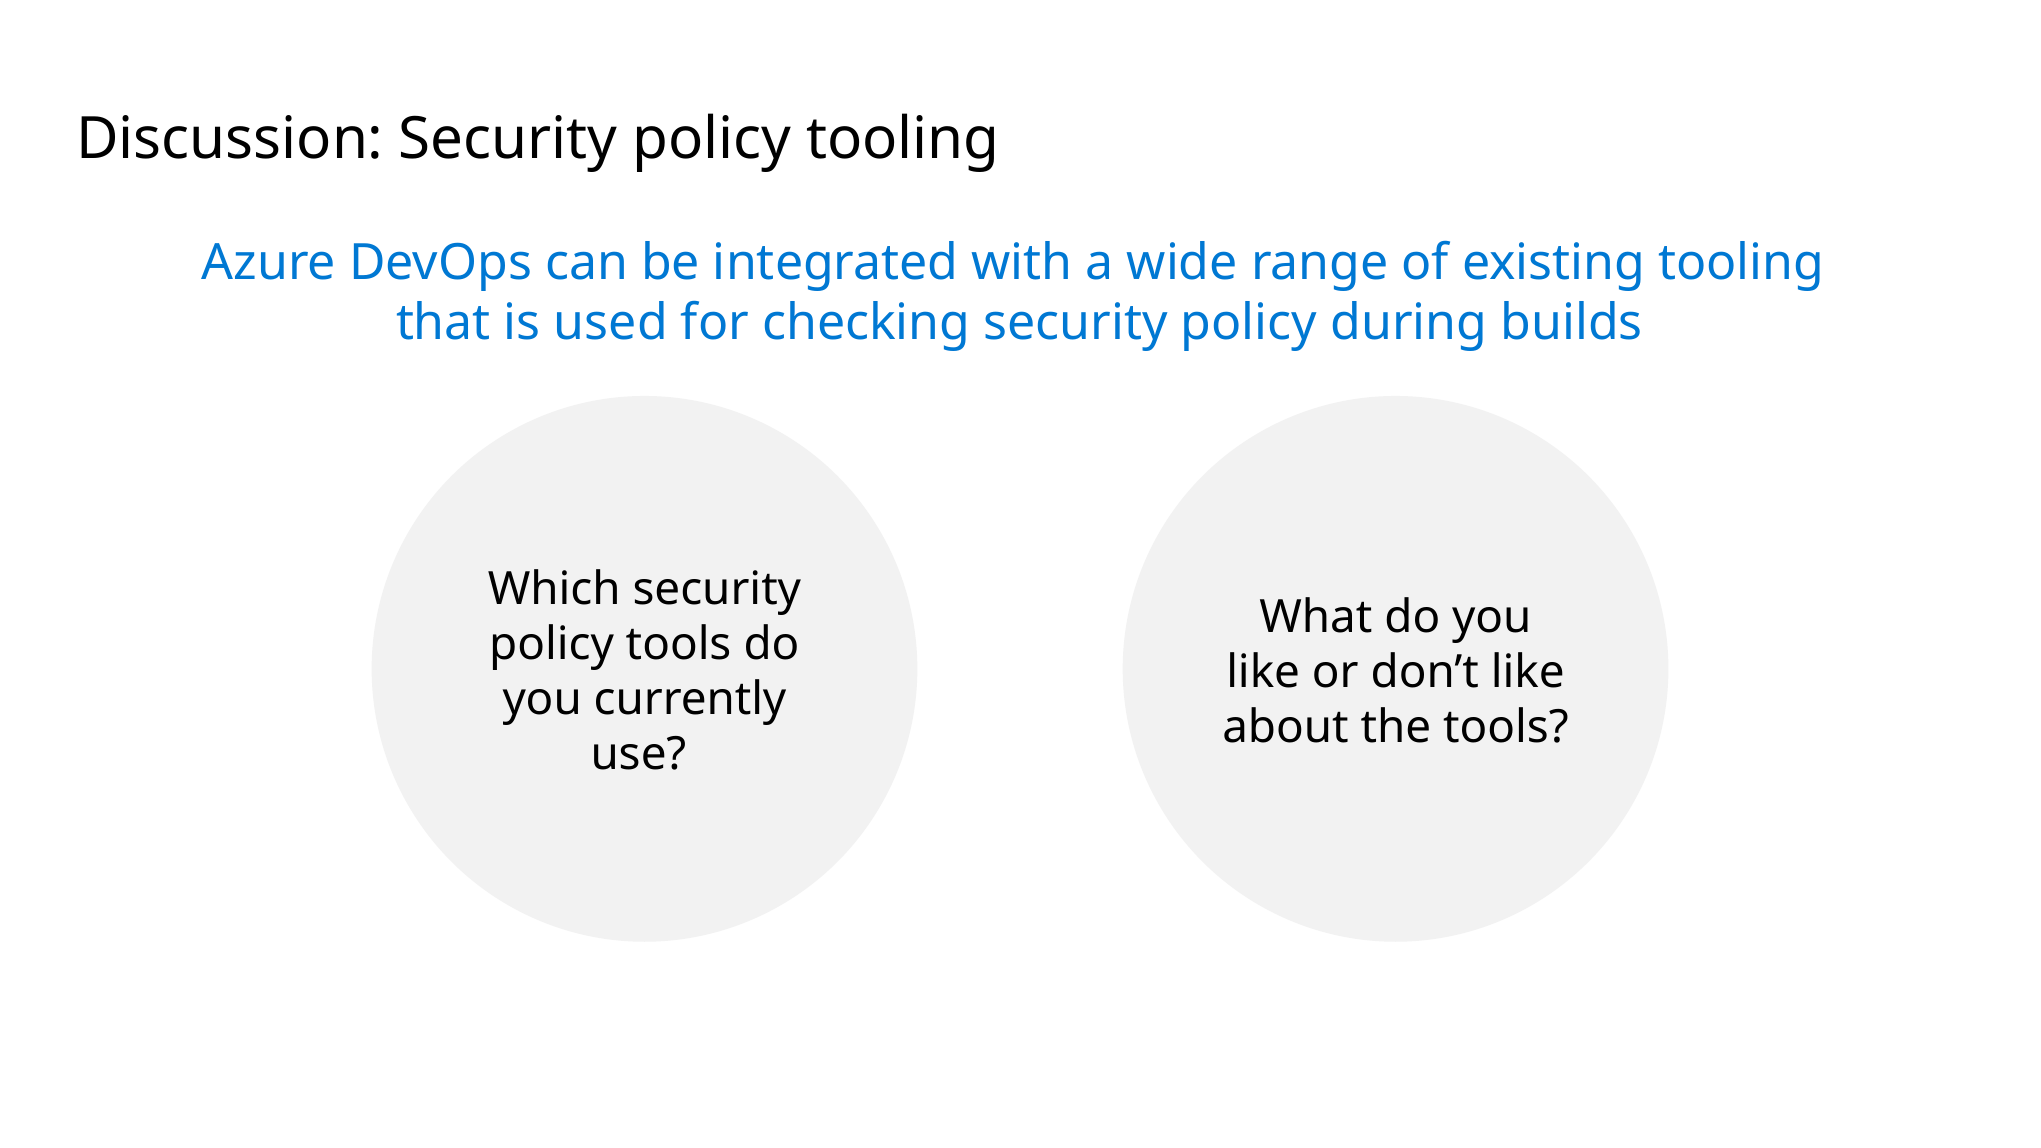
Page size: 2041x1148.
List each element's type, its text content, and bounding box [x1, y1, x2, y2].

title Discussion: Security policy tooling [76, 103, 1969, 172]
text_box What do you like or don’t like about the tools? [1121, 395, 1670, 943]
text_box Azure DevOps can be integrated with a wide range of existing tooling that is used for checking security policy during builds [68, 228, 1972, 350]
text_box Which security policy tools do you currently use? [370, 395, 919, 943]
